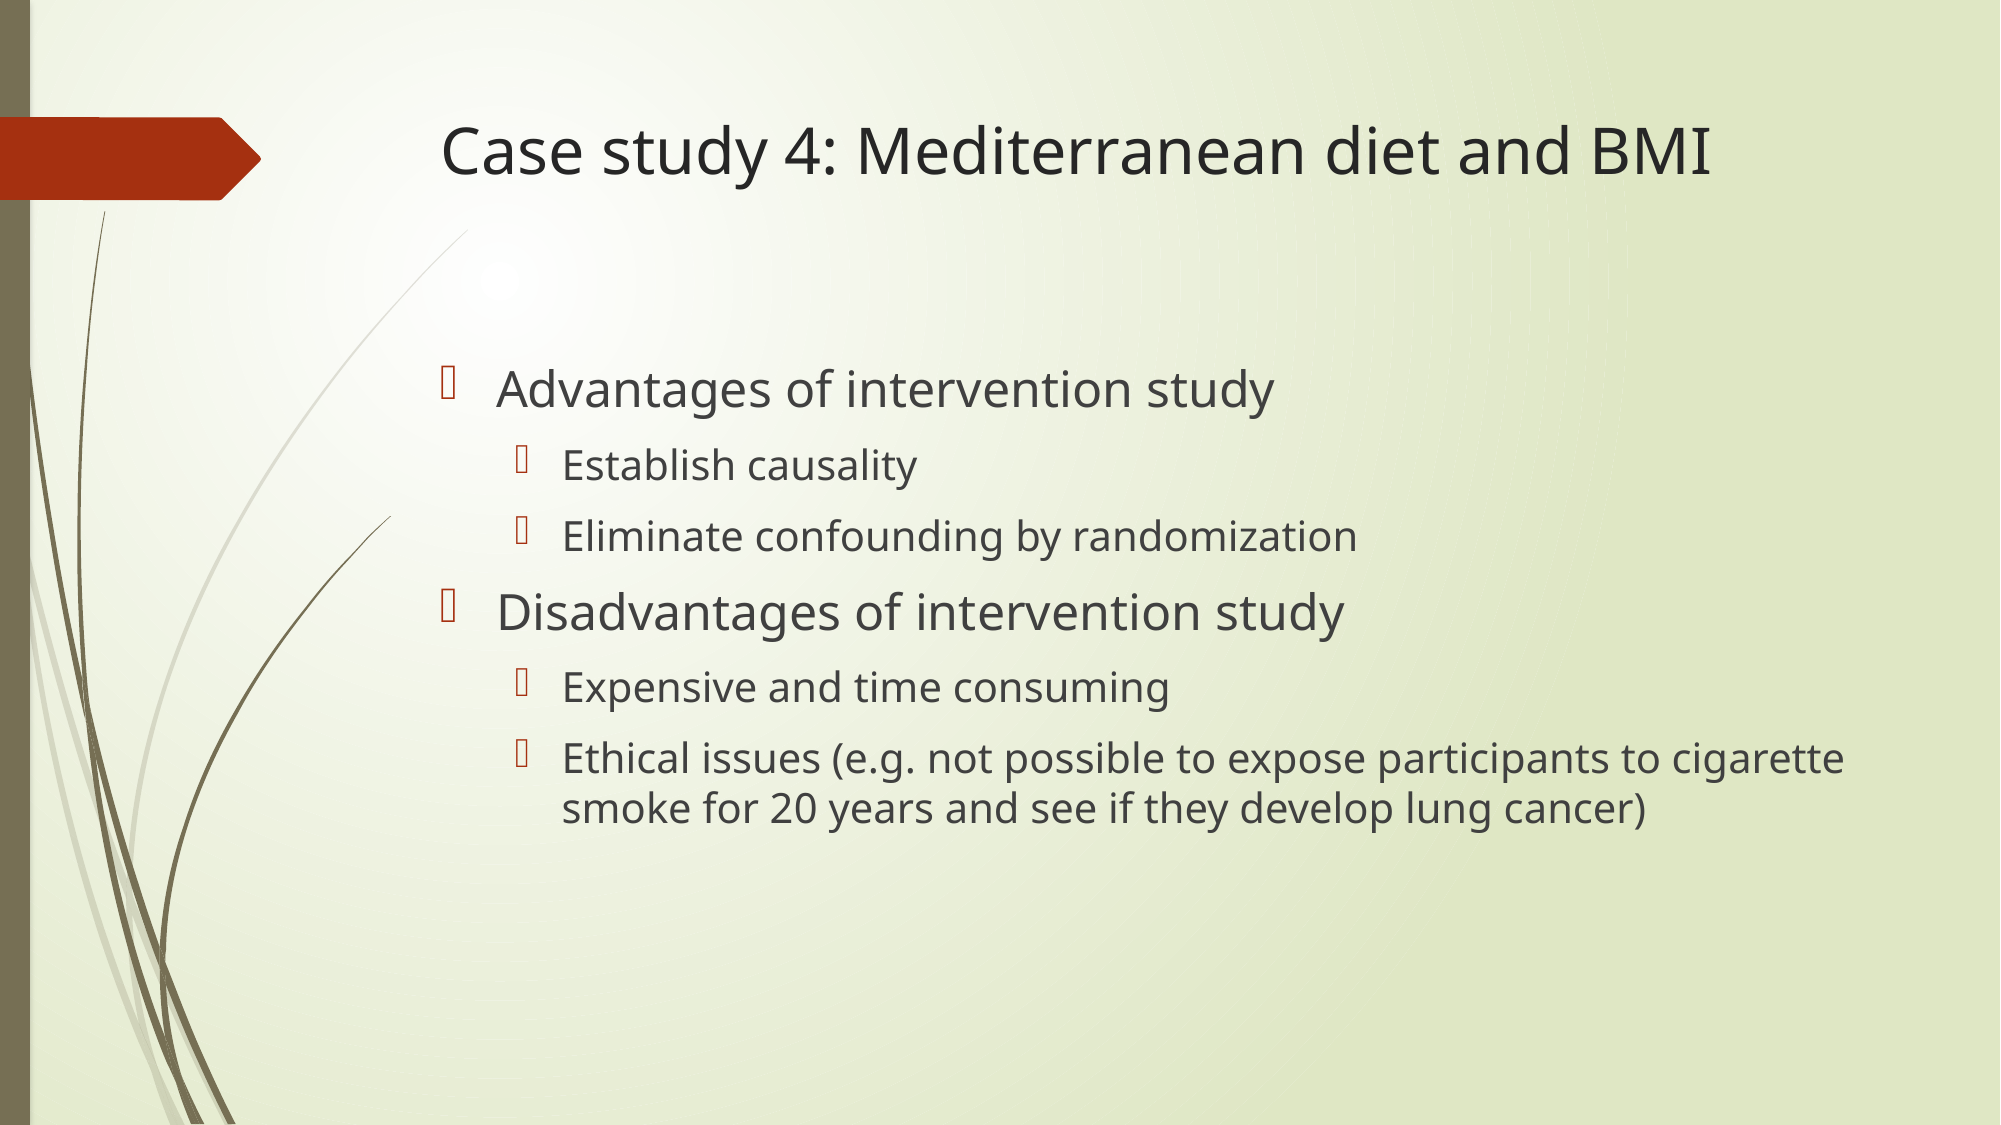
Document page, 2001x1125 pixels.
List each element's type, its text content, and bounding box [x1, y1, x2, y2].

list Advantages of intervention study Establish causality Eliminate confounding by randomization Disadvantages of intervention study Expensive and time consuming Ethical issues (e.g. not possible to expose participants to cigarette smoke for 20 years and see if they develop lung cancer) [424, 350, 1888, 970]
title Case study 4: Mediterranean diet and BMI [425, 102, 1888, 313]
